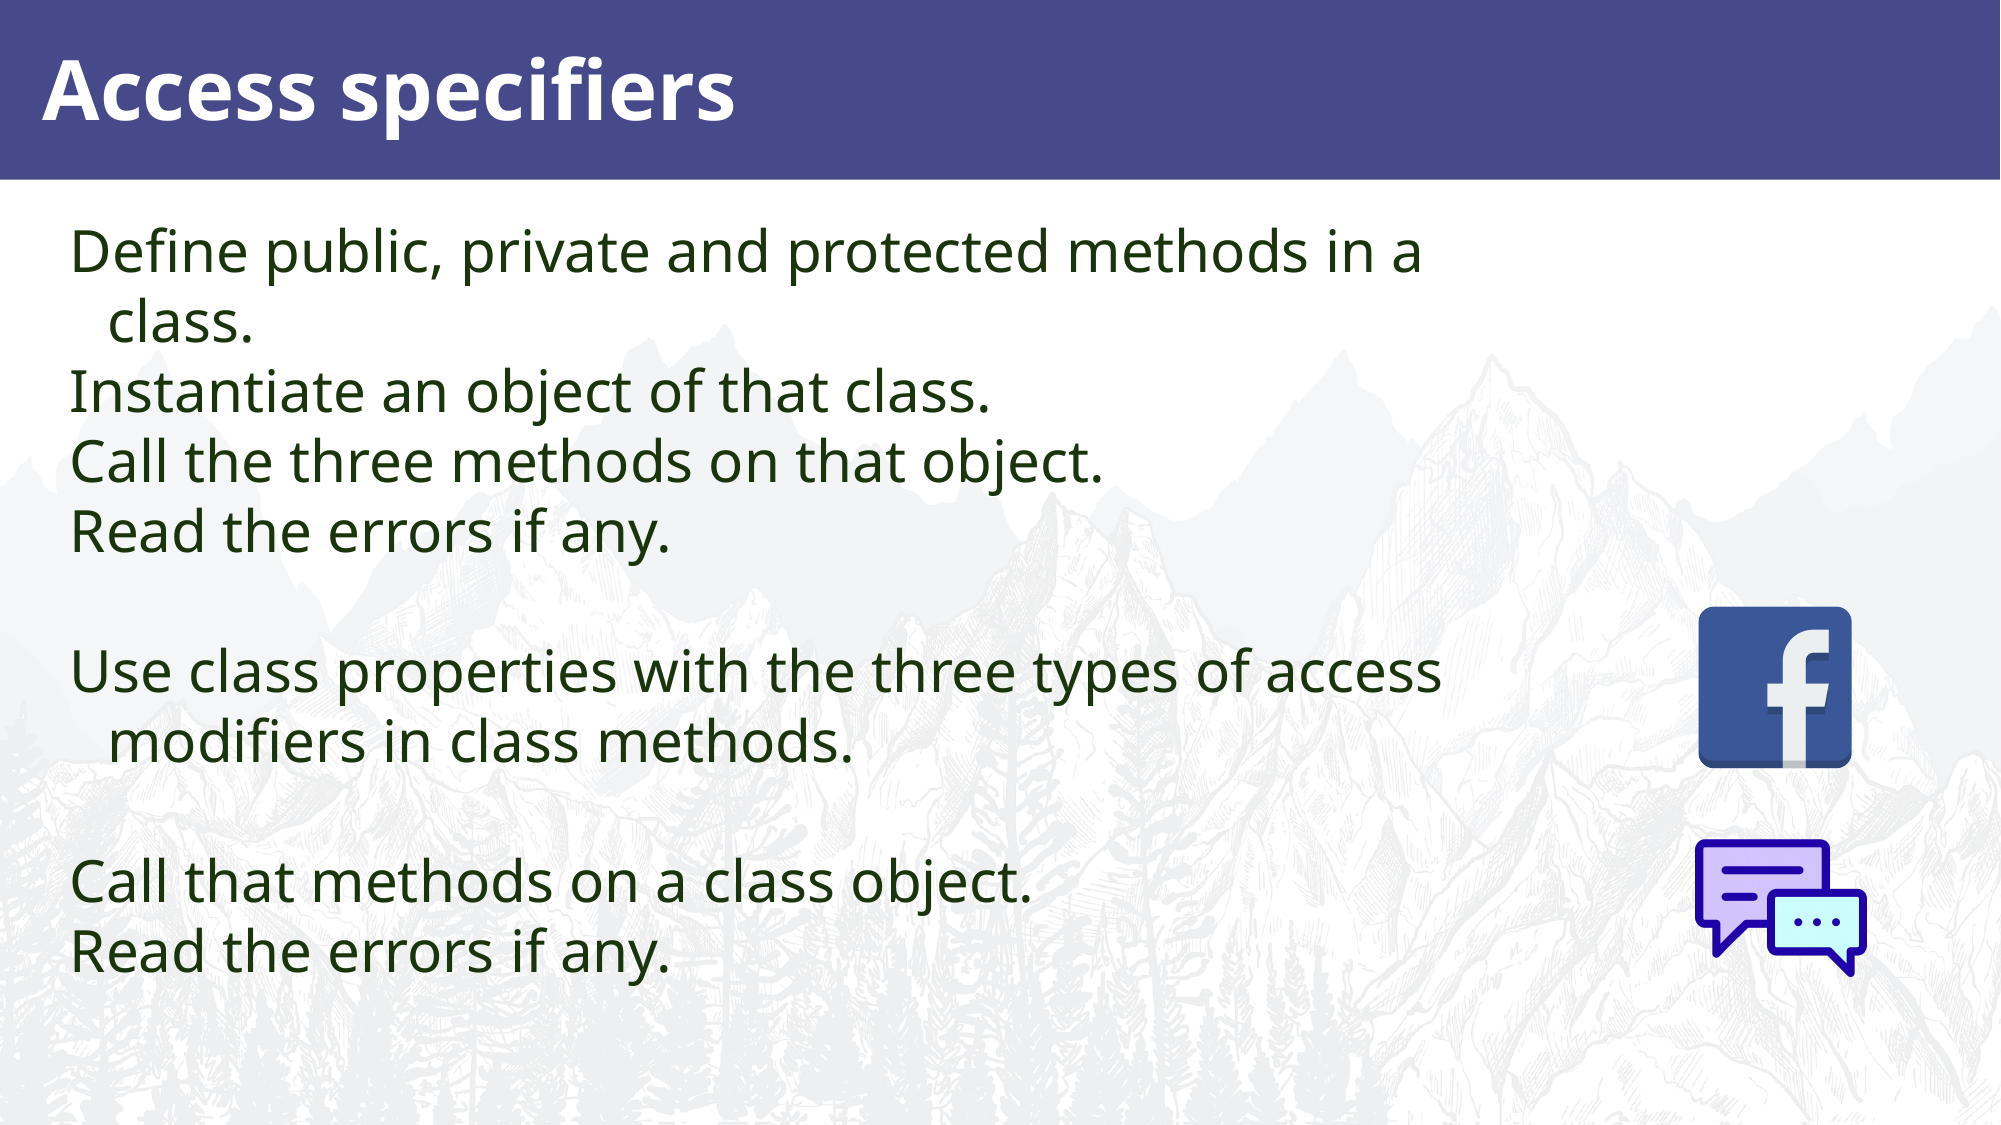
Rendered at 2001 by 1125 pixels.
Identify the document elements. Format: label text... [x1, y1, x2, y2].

title Access specifiers [24, 14, 1585, 160]
picture [1695, 822, 1867, 994]
list Define public, private and protected methods in a class. Instantiate an object of that class. Call the three methods on that object. Read the errors if any. Use class properties with the three types of access modifiers in class methods. Call that methods on a class object. Read the errors if any. [24, 194, 1584, 1097]
picture [1683, 591, 1867, 776]
